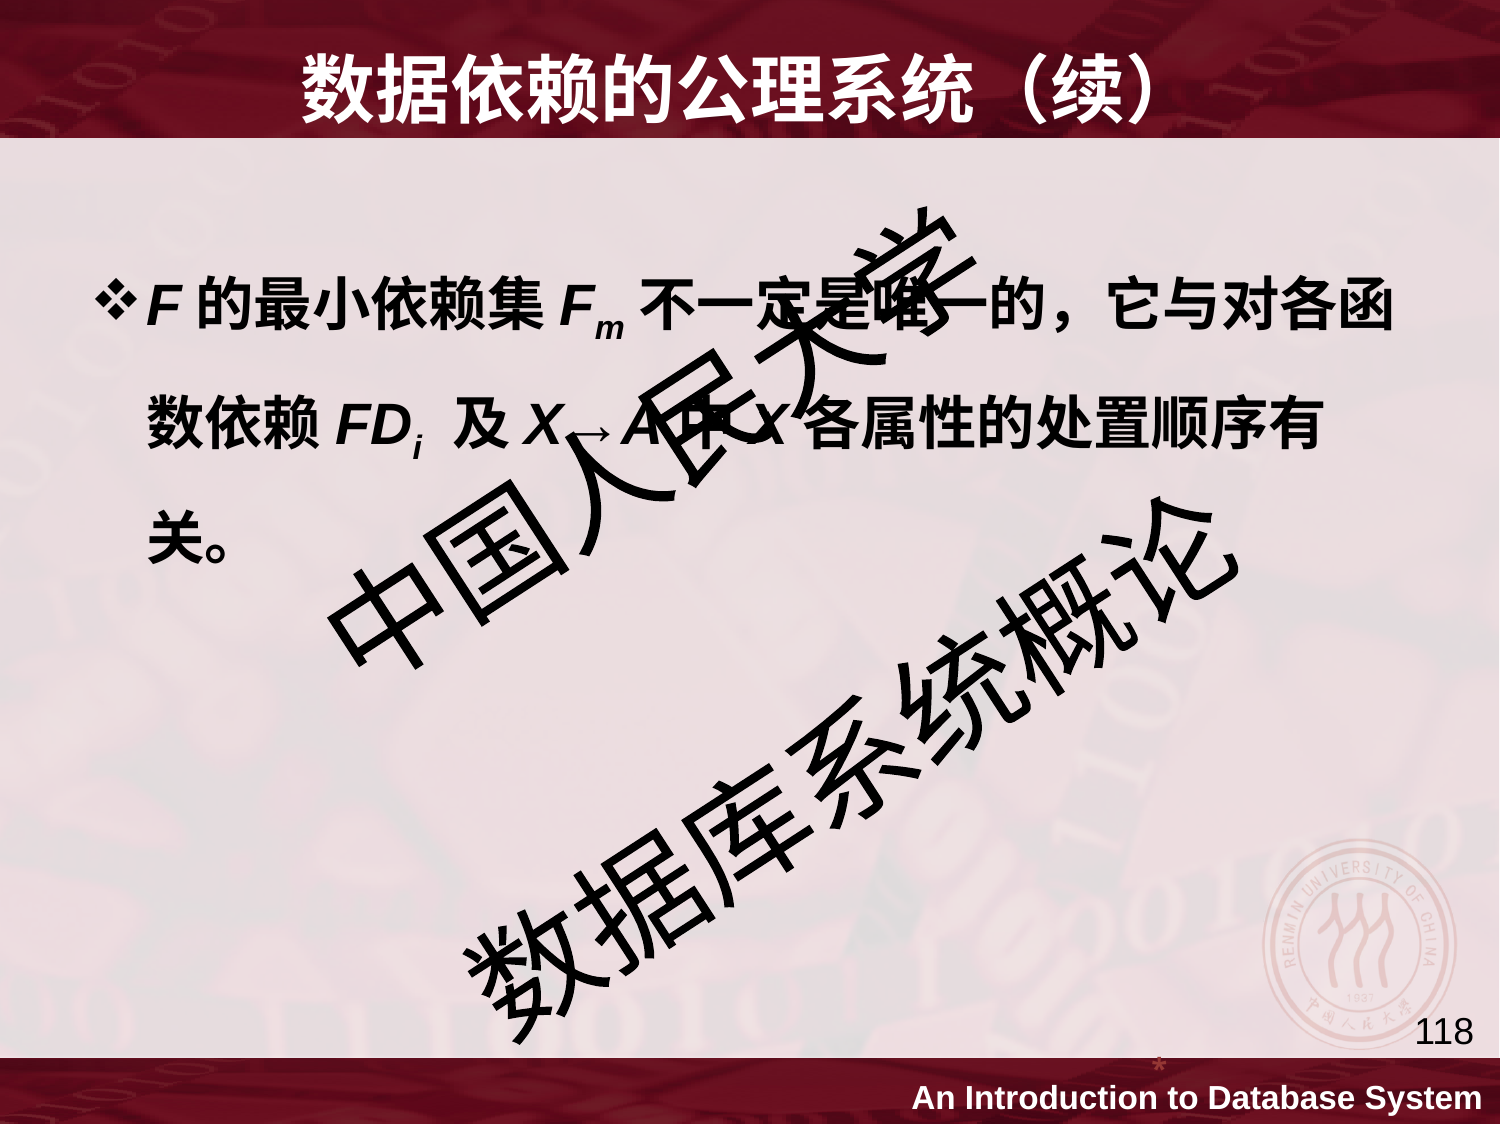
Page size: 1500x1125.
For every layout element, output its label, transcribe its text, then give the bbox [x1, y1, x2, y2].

text_box * [1136, 1042, 1430, 1093]
text_box [88, 1039, 443, 1082]
title 数据依赖的公理系统（续） [74, 0, 1426, 181]
list F的最小依赖集Fm不一定是唯一的，它与对各函数依赖FDi 及X→A中X各属性的处置顺序有关。 [74, 219, 1426, 1017]
picture [0, 0, 1500, 1125]
